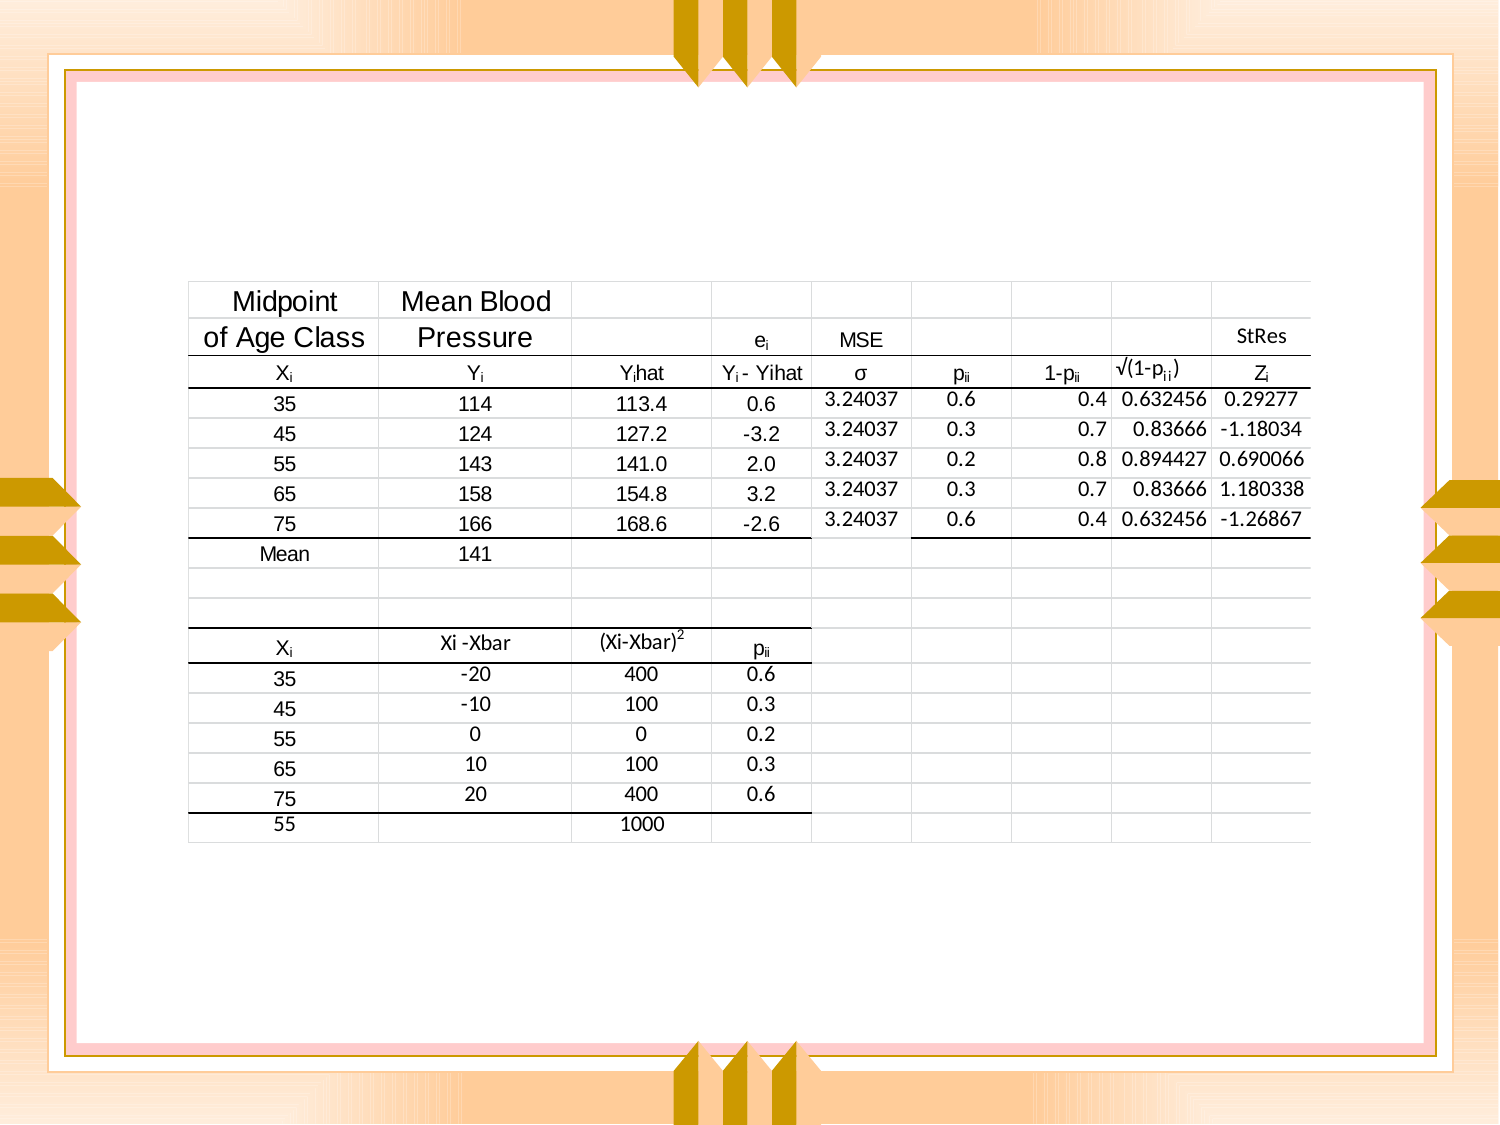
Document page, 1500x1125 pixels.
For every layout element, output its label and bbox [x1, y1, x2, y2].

text_box [187, 281, 1313, 844]
